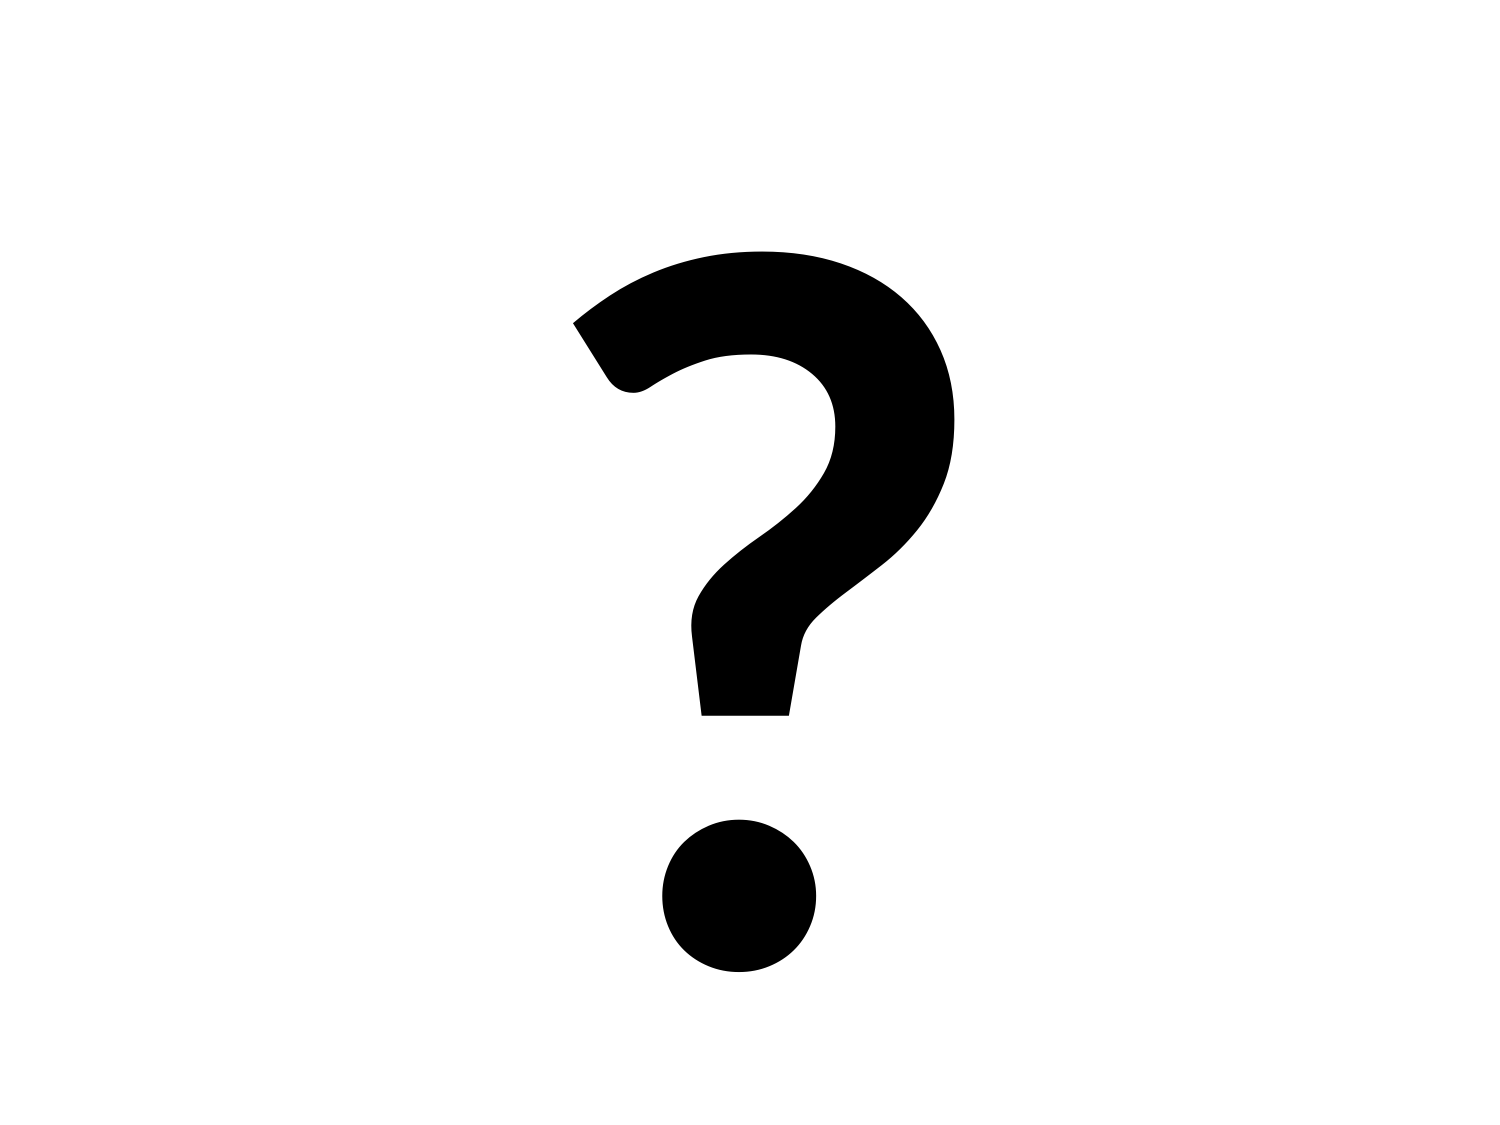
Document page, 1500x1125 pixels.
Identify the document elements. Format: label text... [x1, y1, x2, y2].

text_box ? [112, 0, 1413, 775]
